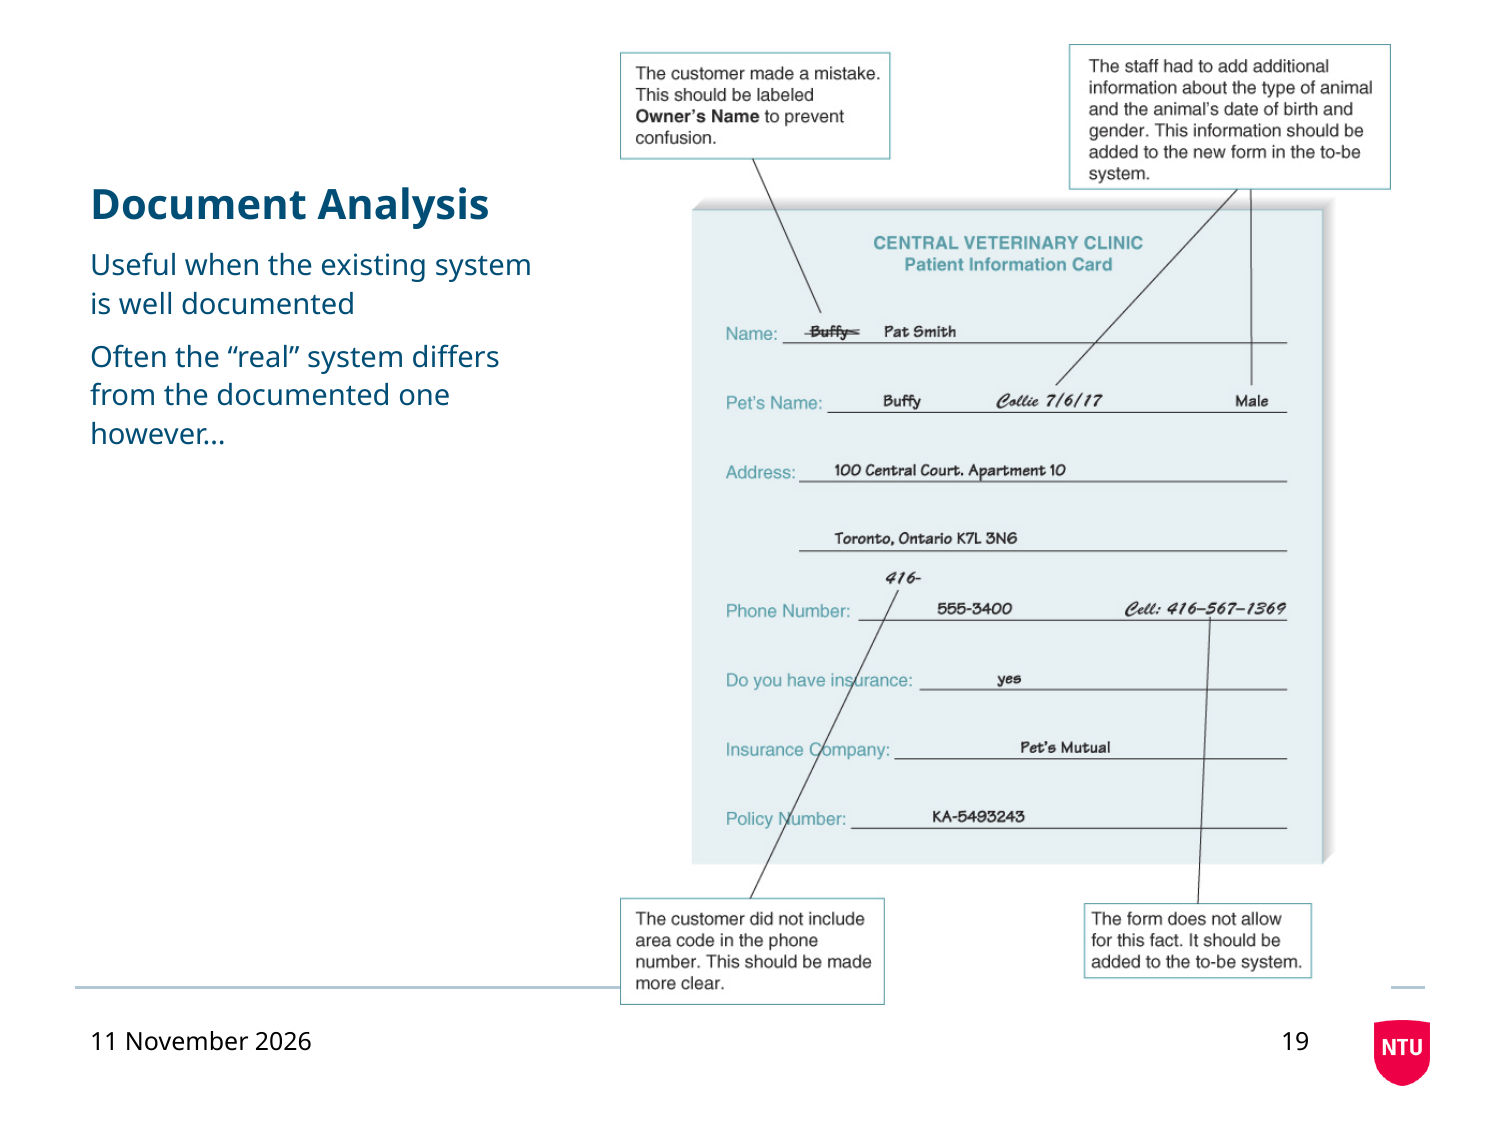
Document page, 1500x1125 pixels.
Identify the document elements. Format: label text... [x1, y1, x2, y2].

title Document Analysis [75, 44, 569, 235]
picture [1374, 1020, 1430, 1086]
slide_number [75, 1017, 425, 1097]
picture [620, 44, 1392, 1006]
list Useful when the existing system is well documented Often the “real” system differs from the documented one however… [75, 235, 569, 1005]
slide_number 19 [974, 1017, 1325, 1097]
